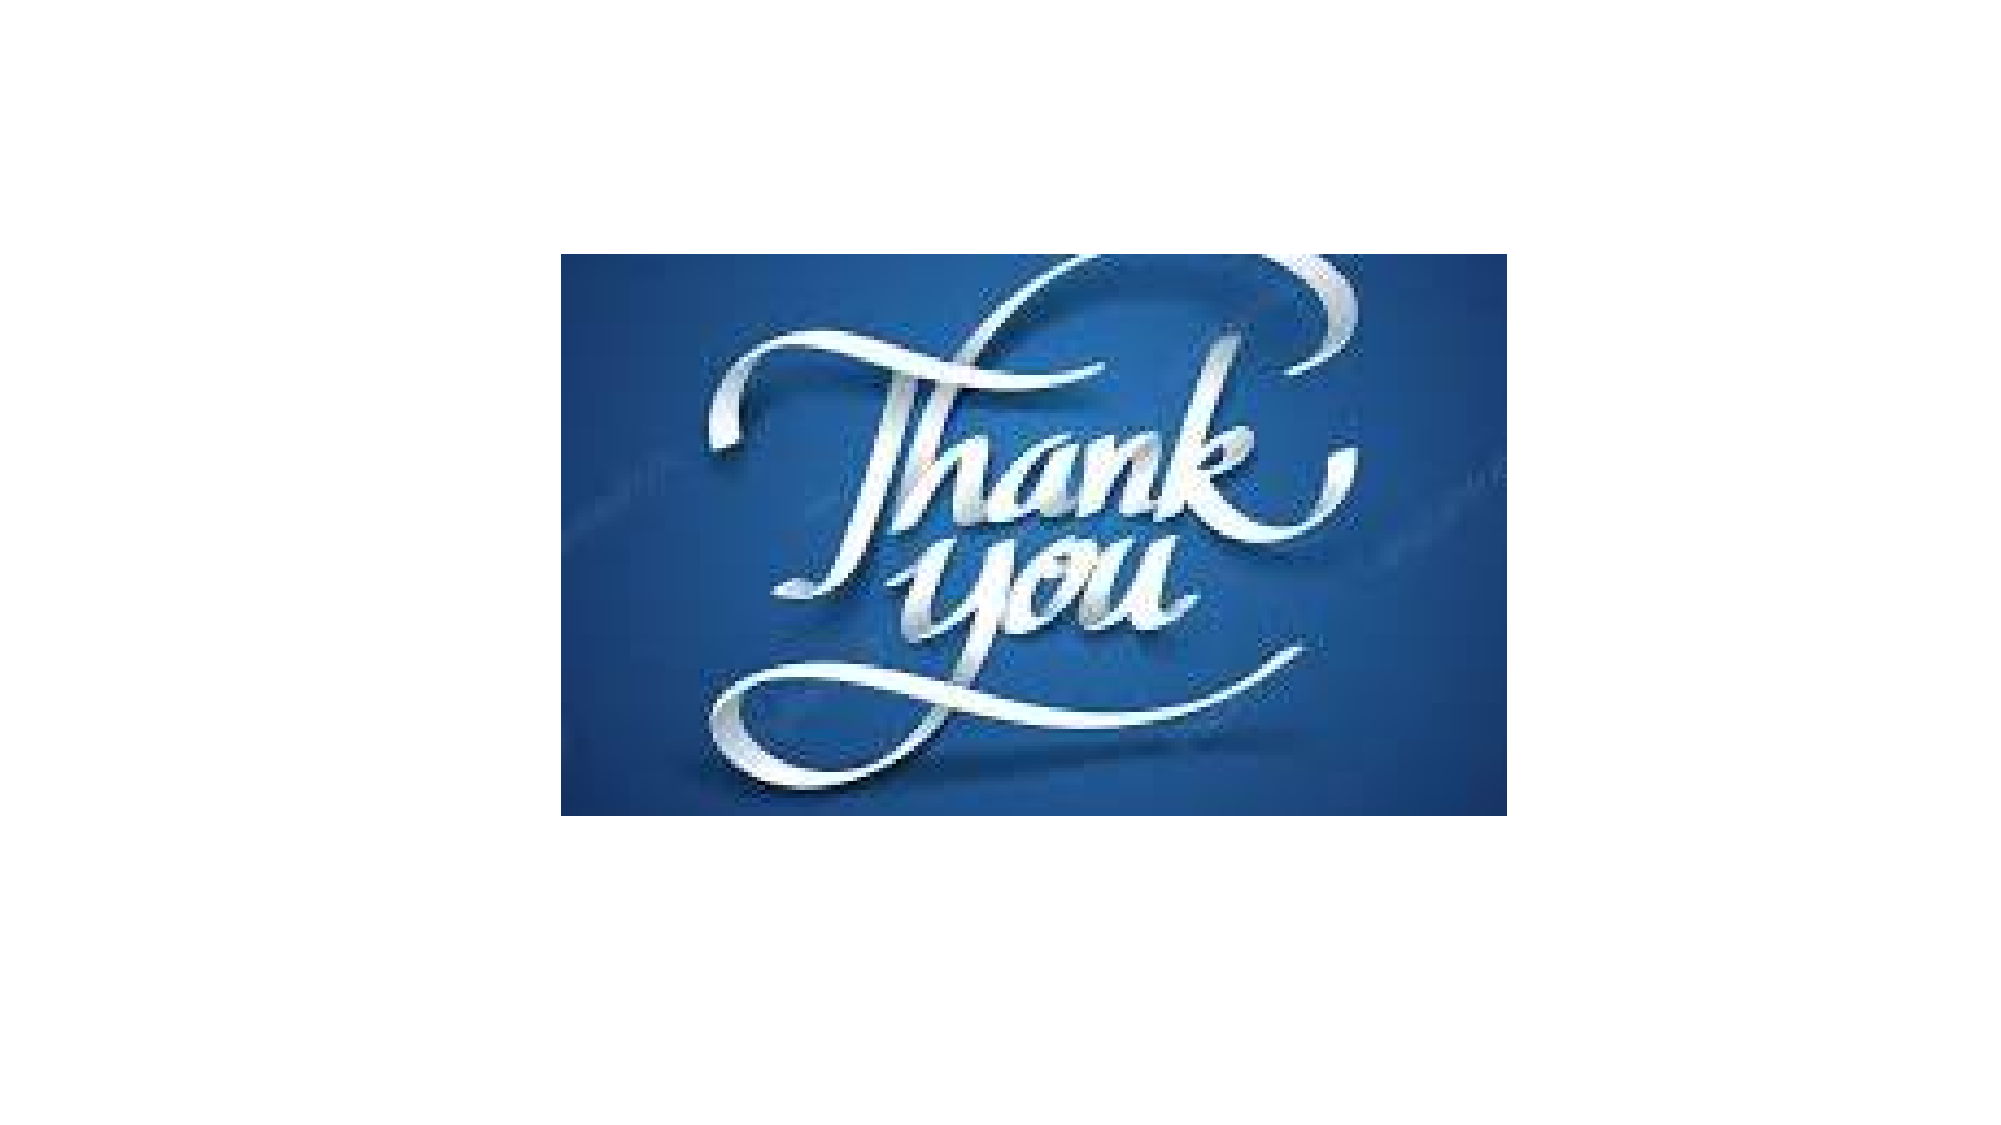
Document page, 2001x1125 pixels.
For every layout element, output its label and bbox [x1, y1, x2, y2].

picture [561, 254, 1507, 816]
